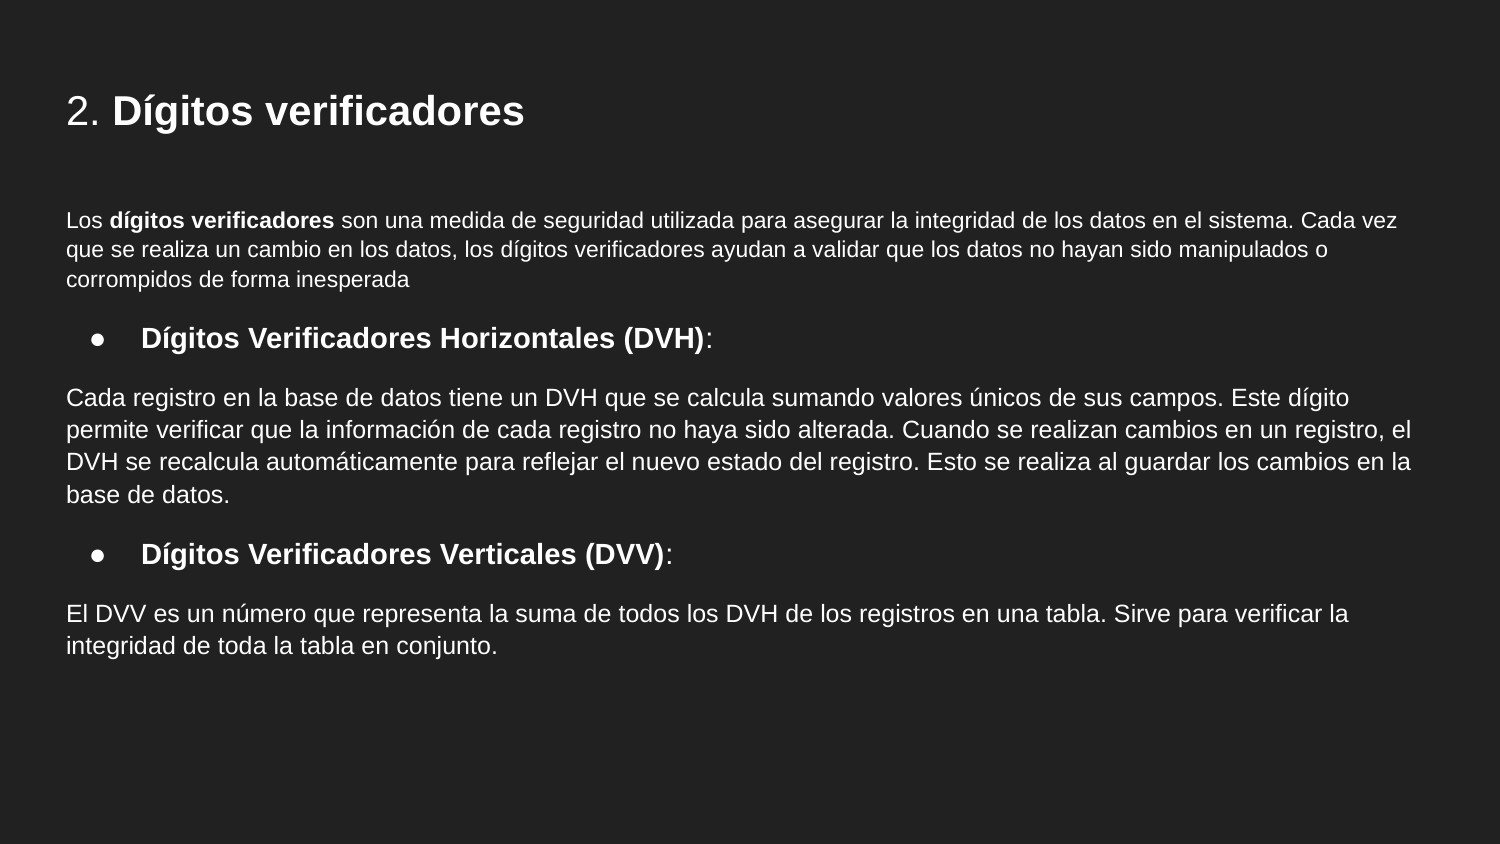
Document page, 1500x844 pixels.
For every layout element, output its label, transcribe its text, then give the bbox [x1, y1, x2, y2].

title 2. Dígitos verificadores [51, 72, 1449, 167]
list Los dígitos verificadores son una medida de seguridad utilizada para asegurar la integridad de los datos en el sistema. Cada vez que se realiza un cambio en los datos, los dígitos verificadores ayudan a validar que los datos no hayan sido manipulados o corrompidos de forma inesperada Dígitos Verificadores Horizontales (DVH): Cada registro en la base de datos tiene un DVH que se calcula sumando valores únicos de sus campos. Este dígito permite verificar que la información de cada registro no haya sido alterada. Cuando se realizan cambios en un registro, el DVH se recalcula automáticamente para reflejar el nuevo estado del registro. Esto se realiza al guardar los cambios en la base de datos. Dígitos Verificadores Verticales (DVV): El DVV es un número que representa la suma de todos los DVH de los registros en una tabla. Sirve para verificar la integridad de toda la tabla en conjunto. [51, 189, 1449, 750]
